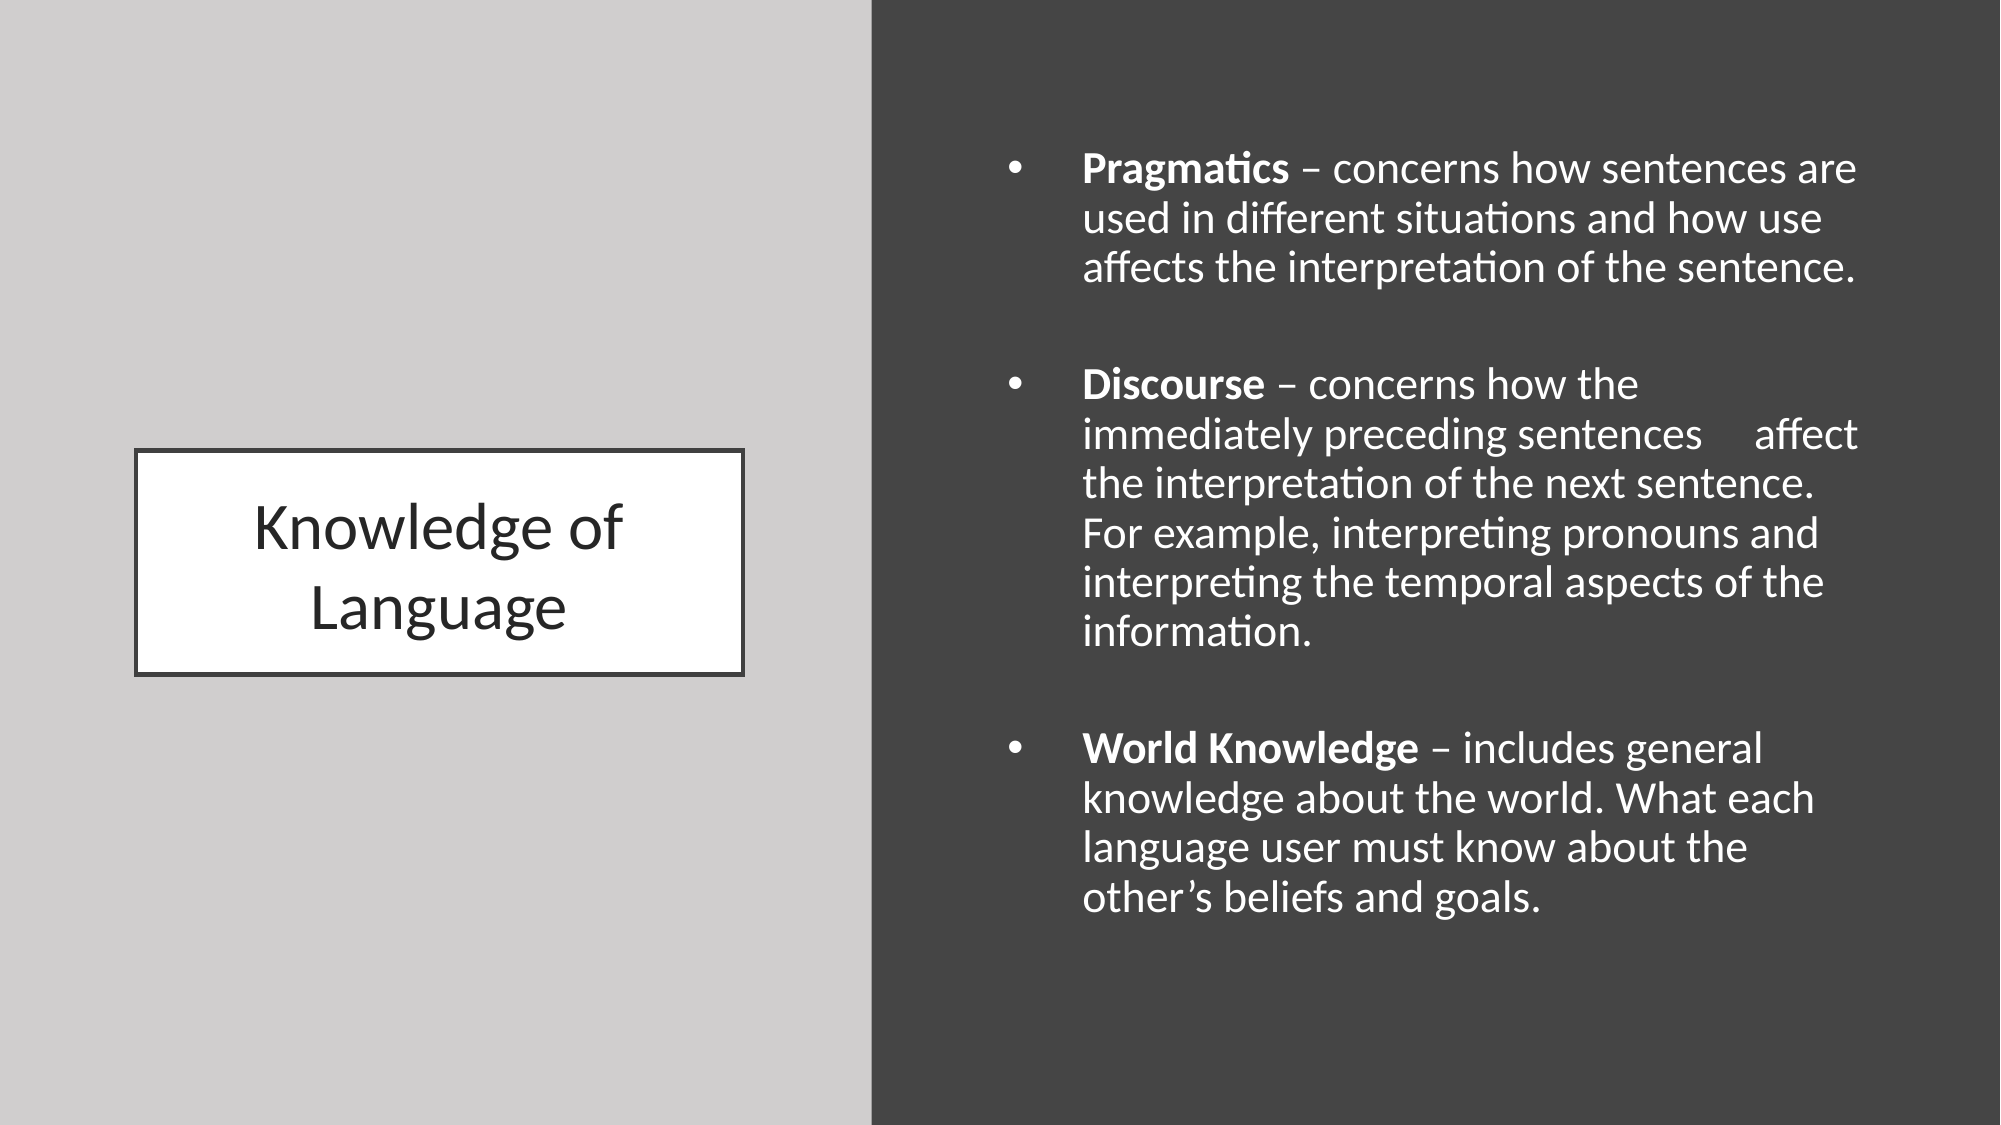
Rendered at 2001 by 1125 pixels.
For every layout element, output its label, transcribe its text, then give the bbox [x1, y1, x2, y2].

list Pragmatics – concerns how sentences are used in different situations and how use affects the interpretation of the sentence. Discourse – concerns how the immediately preceding sentences affect the interpretation of the next sentence. For example, interpreting pronouns and interpreting the temporal aspects of the information. World Knowledge – includes general knowledge about the world. What each language user must know about the other’s beliefs and goals. [992, 131, 1880, 994]
title Knowledge of Language [136, 450, 743, 675]
text_box [0, 0, 874, 1125]
